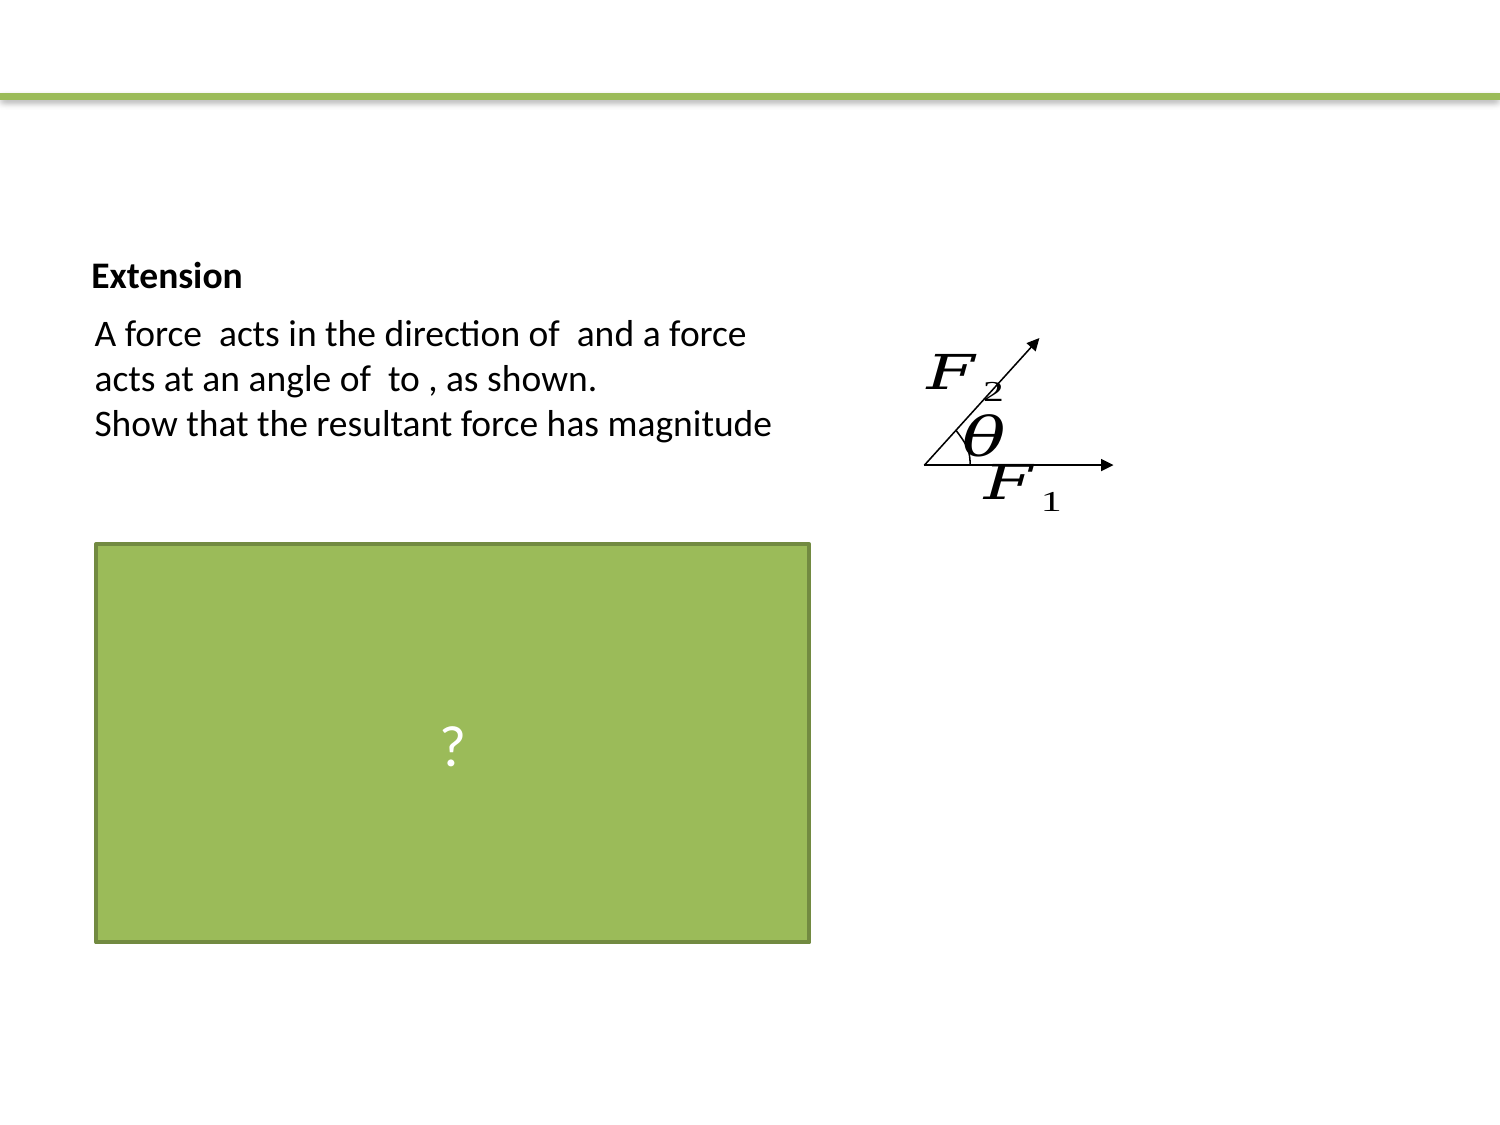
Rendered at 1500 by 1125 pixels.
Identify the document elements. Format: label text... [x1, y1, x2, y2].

text_box ? [94, 542, 811, 944]
text_box Extension [76, 243, 292, 304]
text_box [924, 337, 1040, 466]
